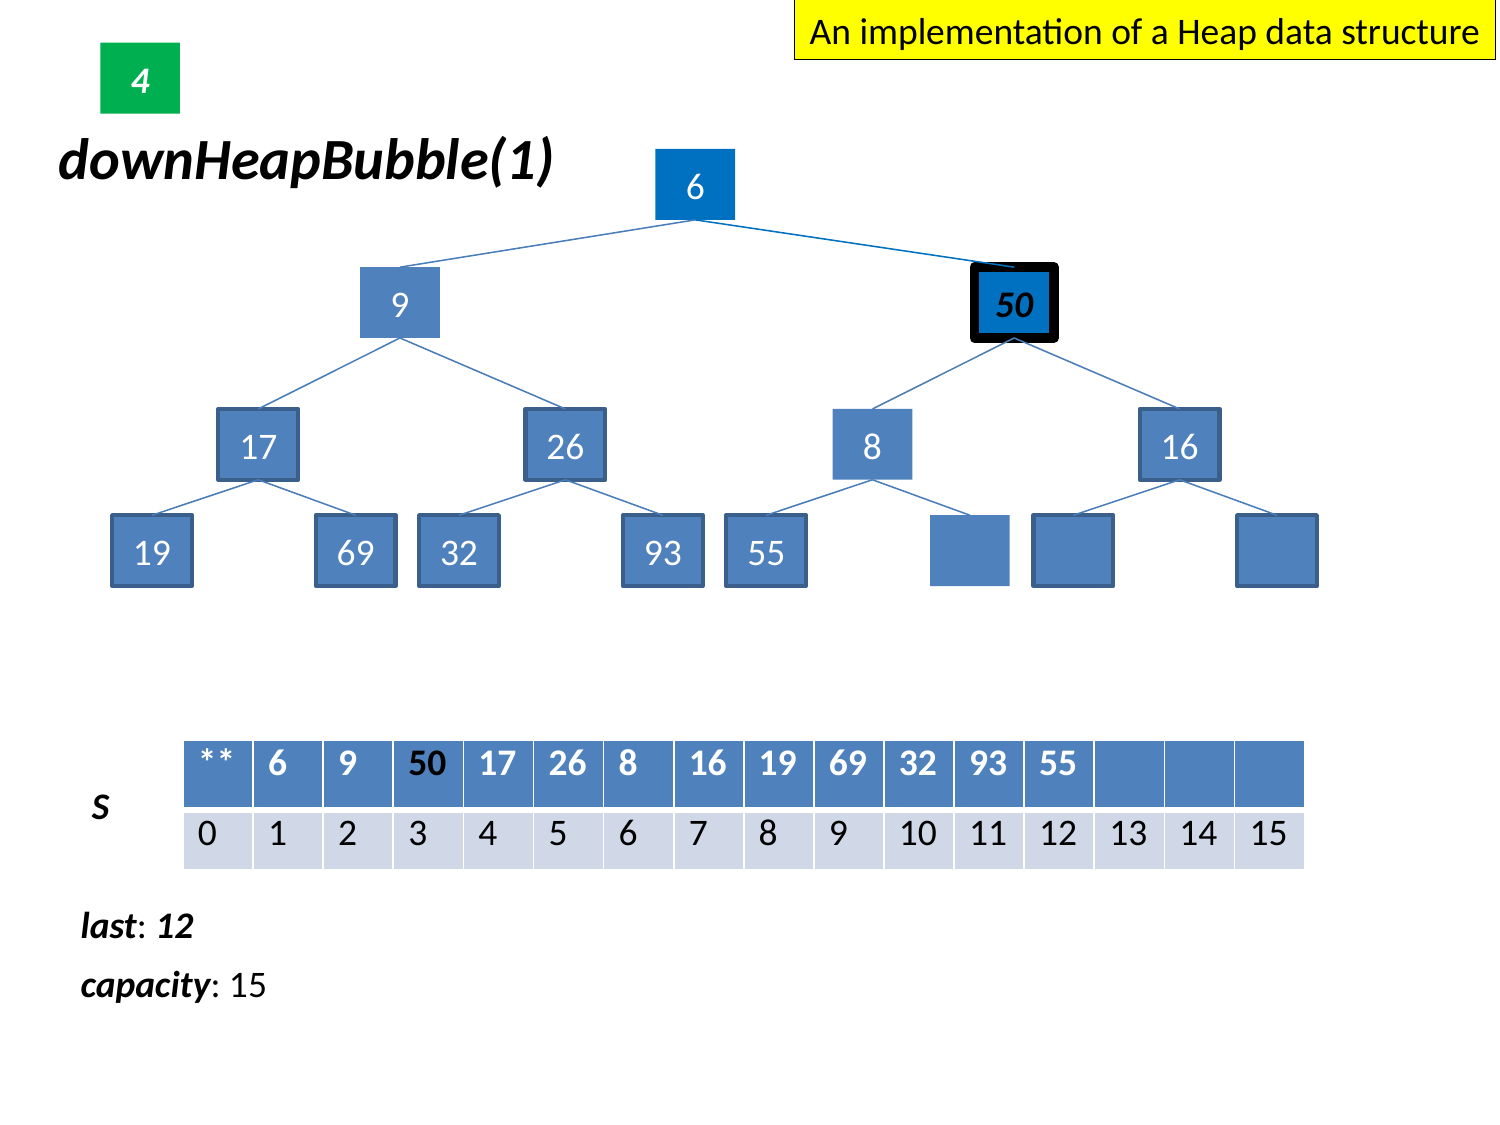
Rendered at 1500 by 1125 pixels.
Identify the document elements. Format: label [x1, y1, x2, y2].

table_header [254, 741, 322, 807]
table_cell [1165, 813, 1234, 869]
table_header [1025, 741, 1093, 807]
table_header [604, 741, 673, 807]
table_cell [885, 813, 953, 869]
text_box [77, 775, 125, 835]
table_cell [184, 813, 252, 869]
text_box [794, 0, 1496, 60]
table_cell [604, 813, 673, 869]
table_cell [1025, 813, 1093, 869]
table_header [885, 741, 953, 807]
table_header [394, 741, 463, 807]
table_header [955, 741, 1023, 807]
table_cell [1095, 813, 1164, 869]
table_cell [1235, 813, 1304, 869]
text_box [65, 893, 283, 1012]
table_cell [464, 813, 533, 869]
table_header [464, 741, 533, 807]
table_header [1165, 741, 1234, 807]
table_header [815, 741, 883, 807]
table_cell [254, 813, 322, 869]
table_header [184, 741, 252, 807]
table_cell [955, 813, 1023, 869]
table_cell [324, 813, 392, 869]
table_cell [815, 813, 883, 869]
text_box [44, 41, 1318, 587]
table_header [675, 741, 743, 807]
table_header [745, 741, 813, 807]
table_cell [745, 813, 813, 869]
table_cell [394, 813, 463, 869]
table_header [534, 741, 603, 807]
table_header [324, 741, 392, 807]
table_header [1095, 741, 1164, 807]
table_header [1235, 741, 1304, 807]
table_cell [675, 813, 743, 869]
table_cell [534, 813, 603, 869]
